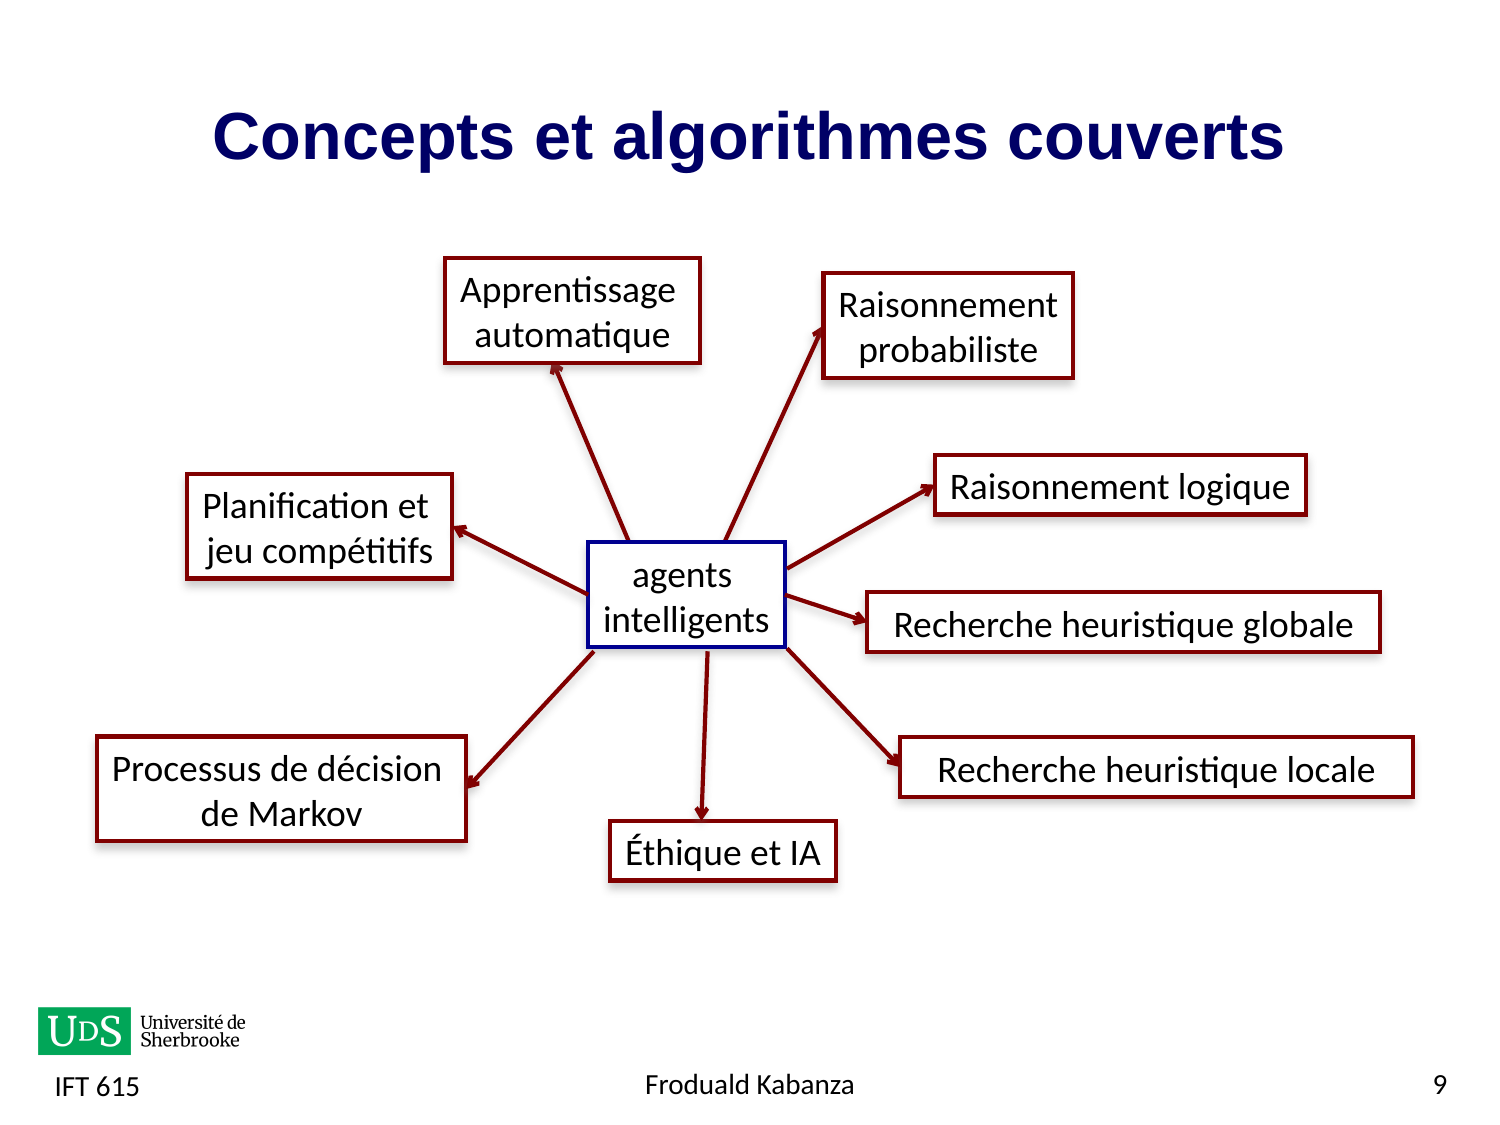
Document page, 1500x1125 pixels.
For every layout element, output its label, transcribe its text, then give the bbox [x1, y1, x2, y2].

footer Froduald Kabanza [512, 1057, 988, 1112]
slide_number 9 [1112, 1057, 1463, 1112]
slide_number IFT 615 [39, 1059, 390, 1109]
title Concepts et algorithmes couverts [37, 64, 1462, 181]
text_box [94, 257, 1414, 882]
picture [19, 988, 264, 1074]
